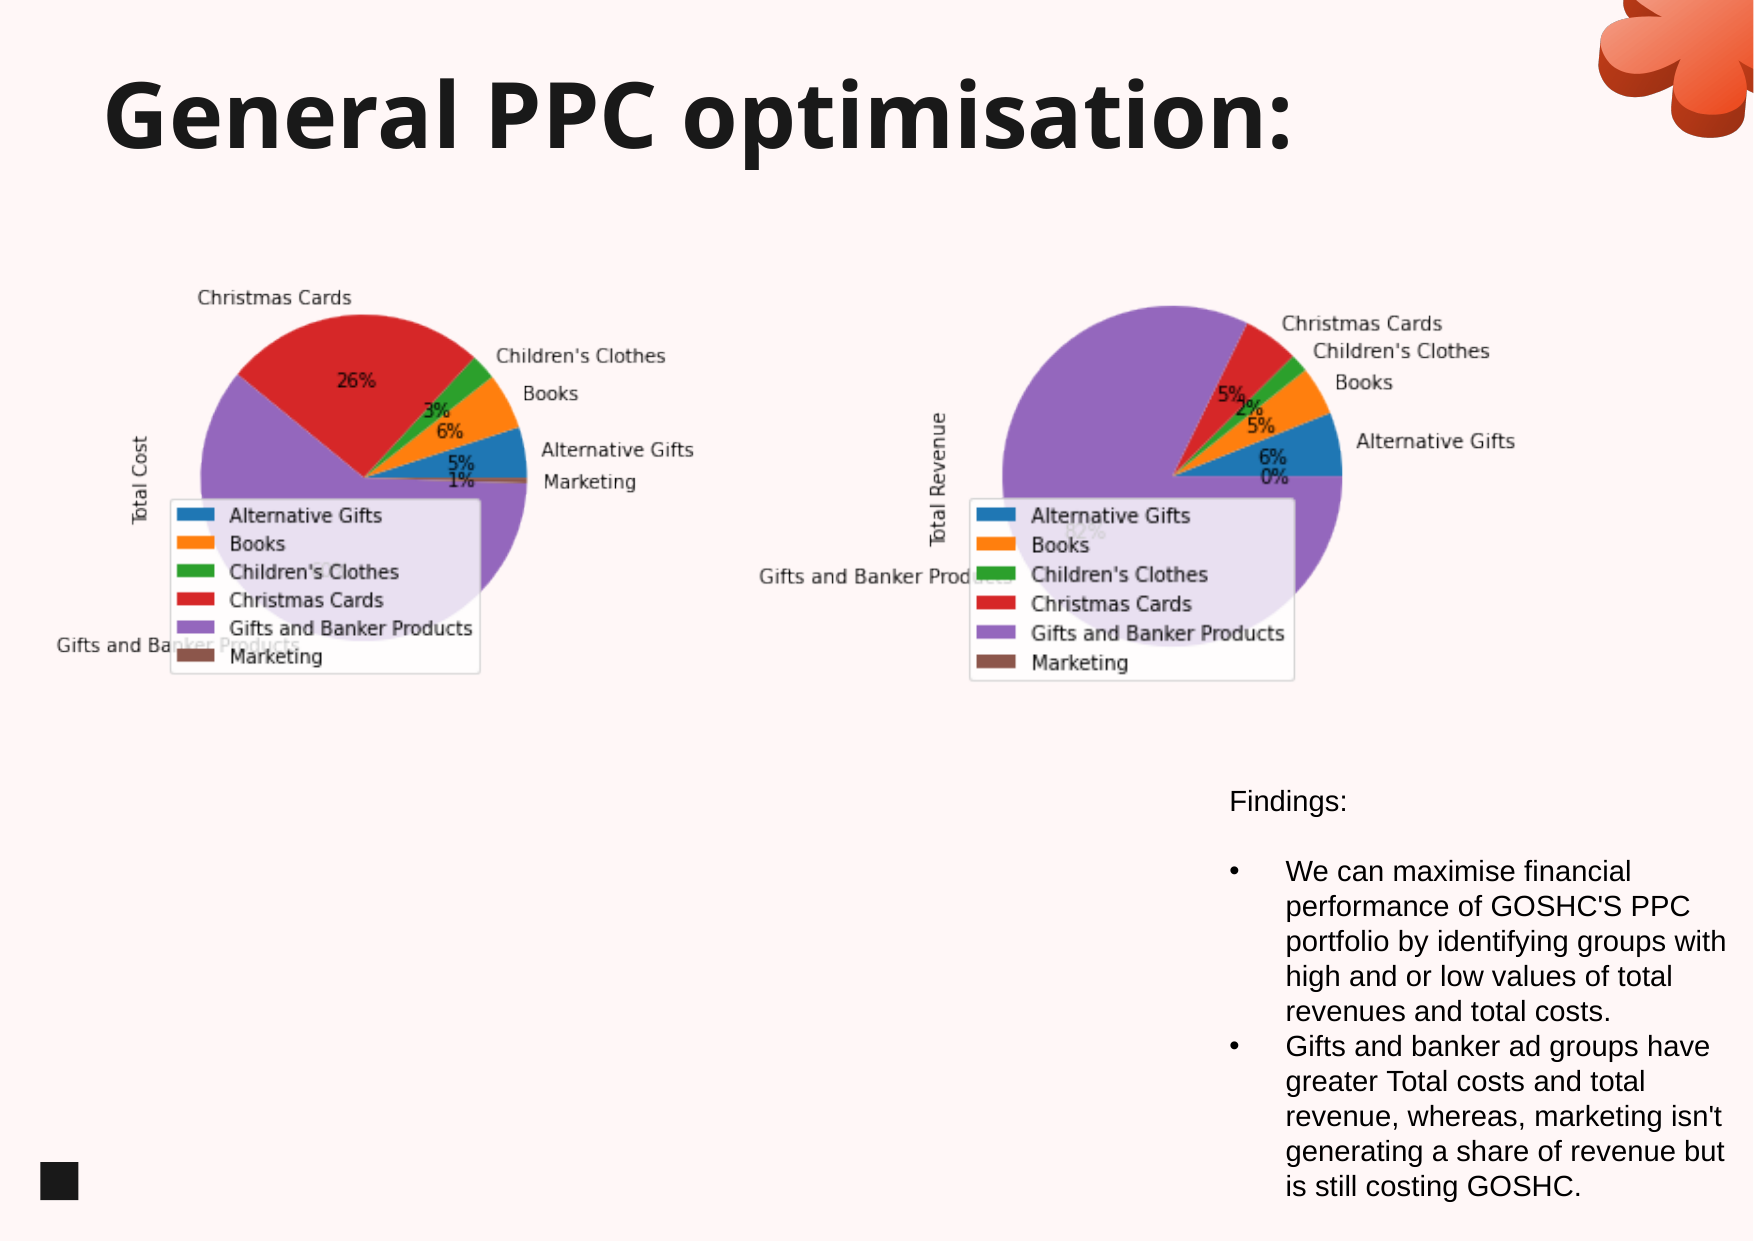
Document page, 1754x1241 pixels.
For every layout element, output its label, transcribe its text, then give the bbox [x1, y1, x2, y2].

title General PPC optimisation: [83, 38, 1670, 177]
picture [1550, 0, 1754, 141]
text_box Findings: We can maximise financial performance of GOSHC'S PPC portfolio by identifying groups with high and or low values of total revenues and total costs. Gifts and banker ad groups have greater Total costs and total revenue, whereas, marketing isn't generating a share of revenue but is still costing GOSHC. [1214, 775, 1753, 1241]
picture [745, 251, 1530, 705]
picture [44, 261, 707, 696]
